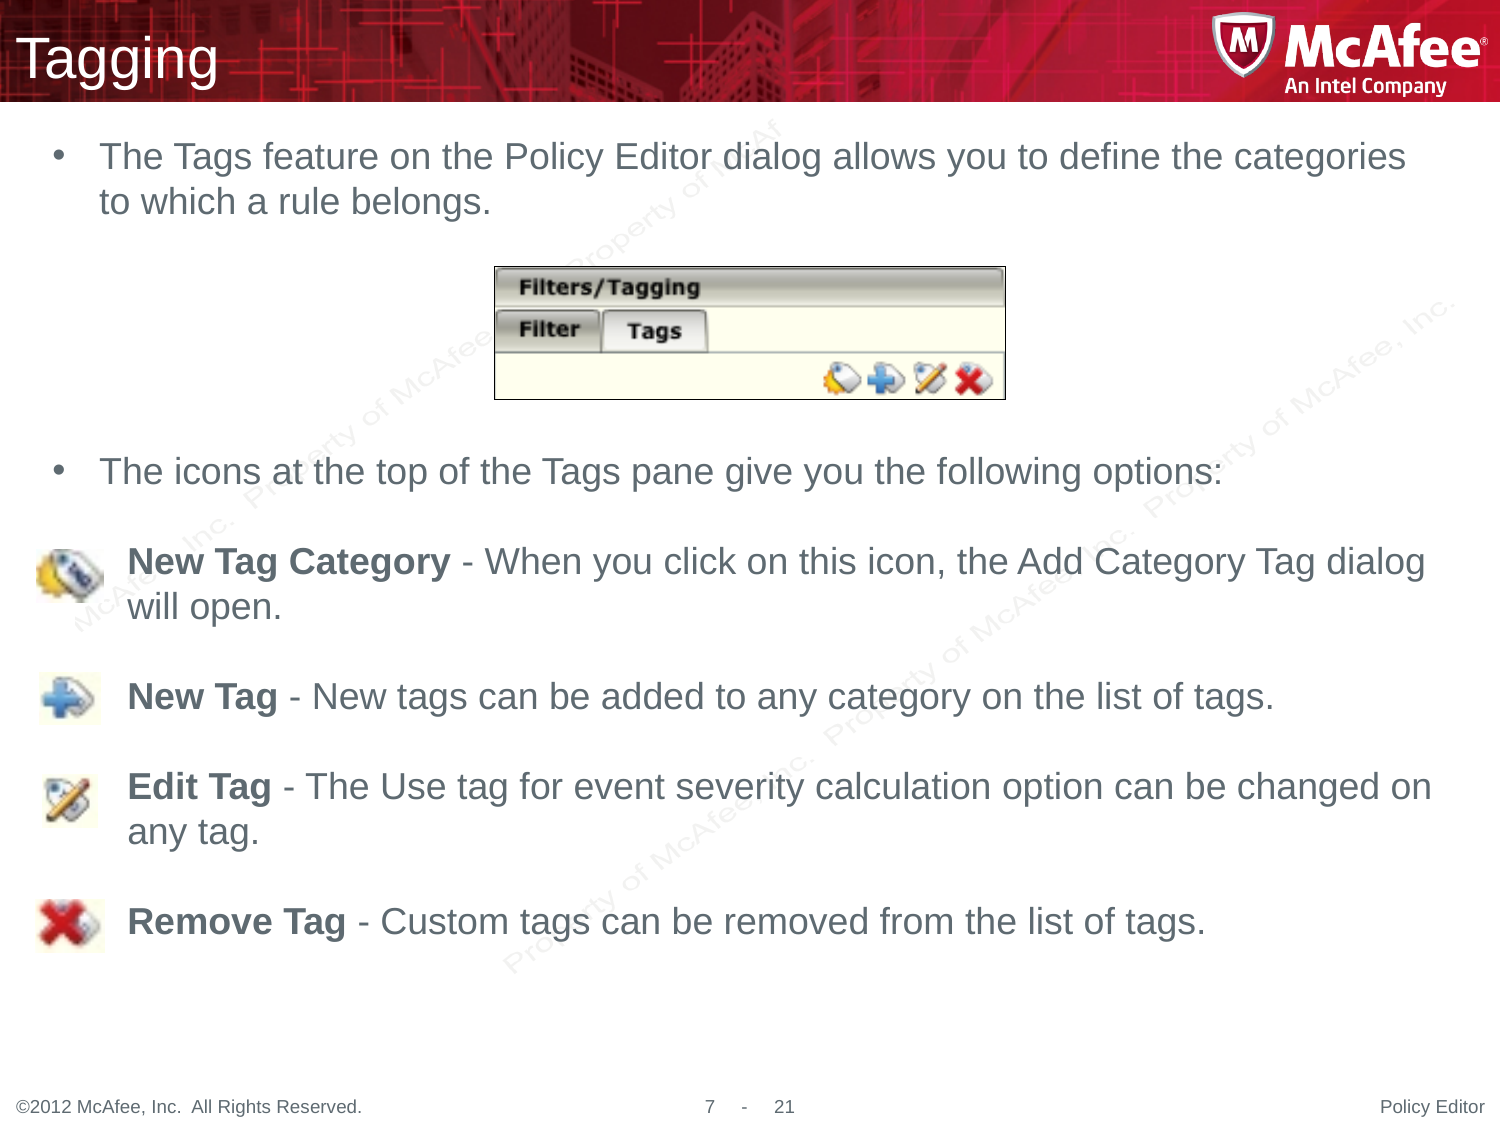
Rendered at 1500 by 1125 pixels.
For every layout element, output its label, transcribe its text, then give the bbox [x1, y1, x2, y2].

picture [35, 549, 104, 603]
footer Policy Editor [924, 1087, 1500, 1125]
title Tagging [0, 0, 1172, 98]
text_box The Tags feature on the Policy Editor dialog allows you to define the categories to which a rule belongs. The icons at the top of the Tags pane give you the following options: New Tag Category - When you click on this icon, the Add Category Tag dialog will open. New Tag - New tags can be added to any category on the list of tags. Edit Tag - The Use tag for event severity calculation option can be changed on any tag. Remove Tag - Custom tags can be removed from the list of tags. [37, 124, 1463, 995]
picture [34, 899, 106, 953]
picture [494, 266, 1006, 401]
picture [42, 774, 98, 828]
picture [0, 0, 1500, 1050]
picture [39, 672, 101, 726]
